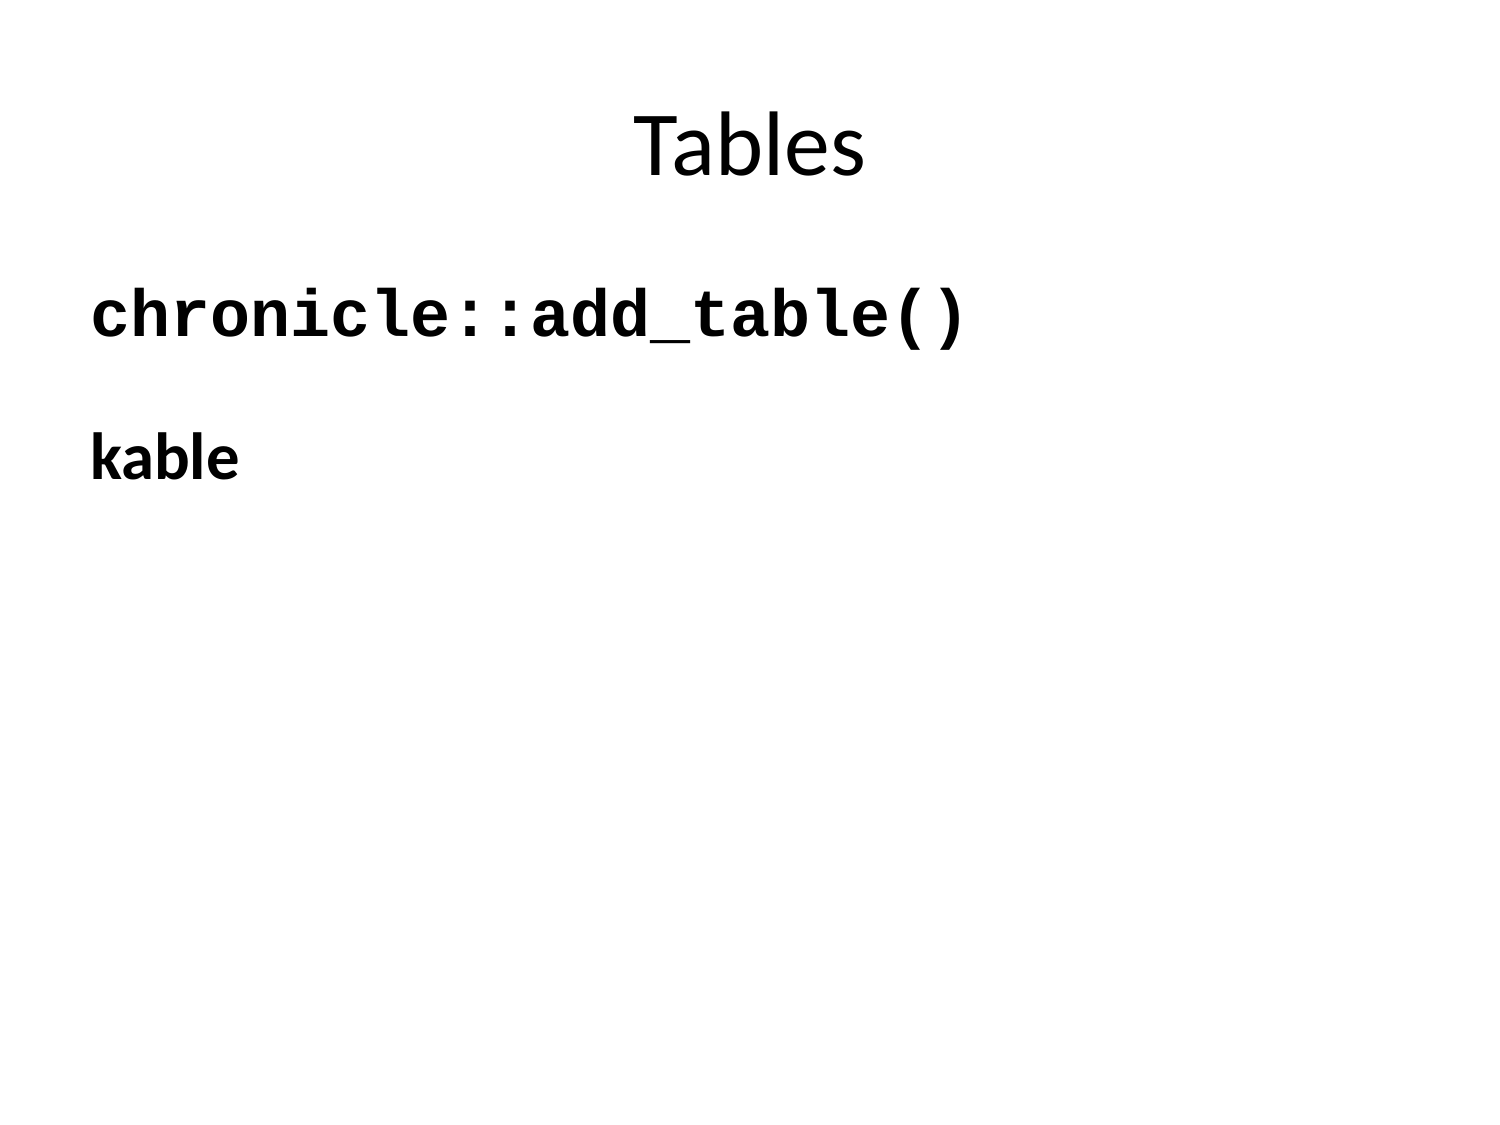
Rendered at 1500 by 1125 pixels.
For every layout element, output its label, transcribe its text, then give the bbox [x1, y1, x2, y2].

list chronicle::add_table() kable [75, 262, 1425, 1005]
title Tables [75, 45, 1425, 233]
